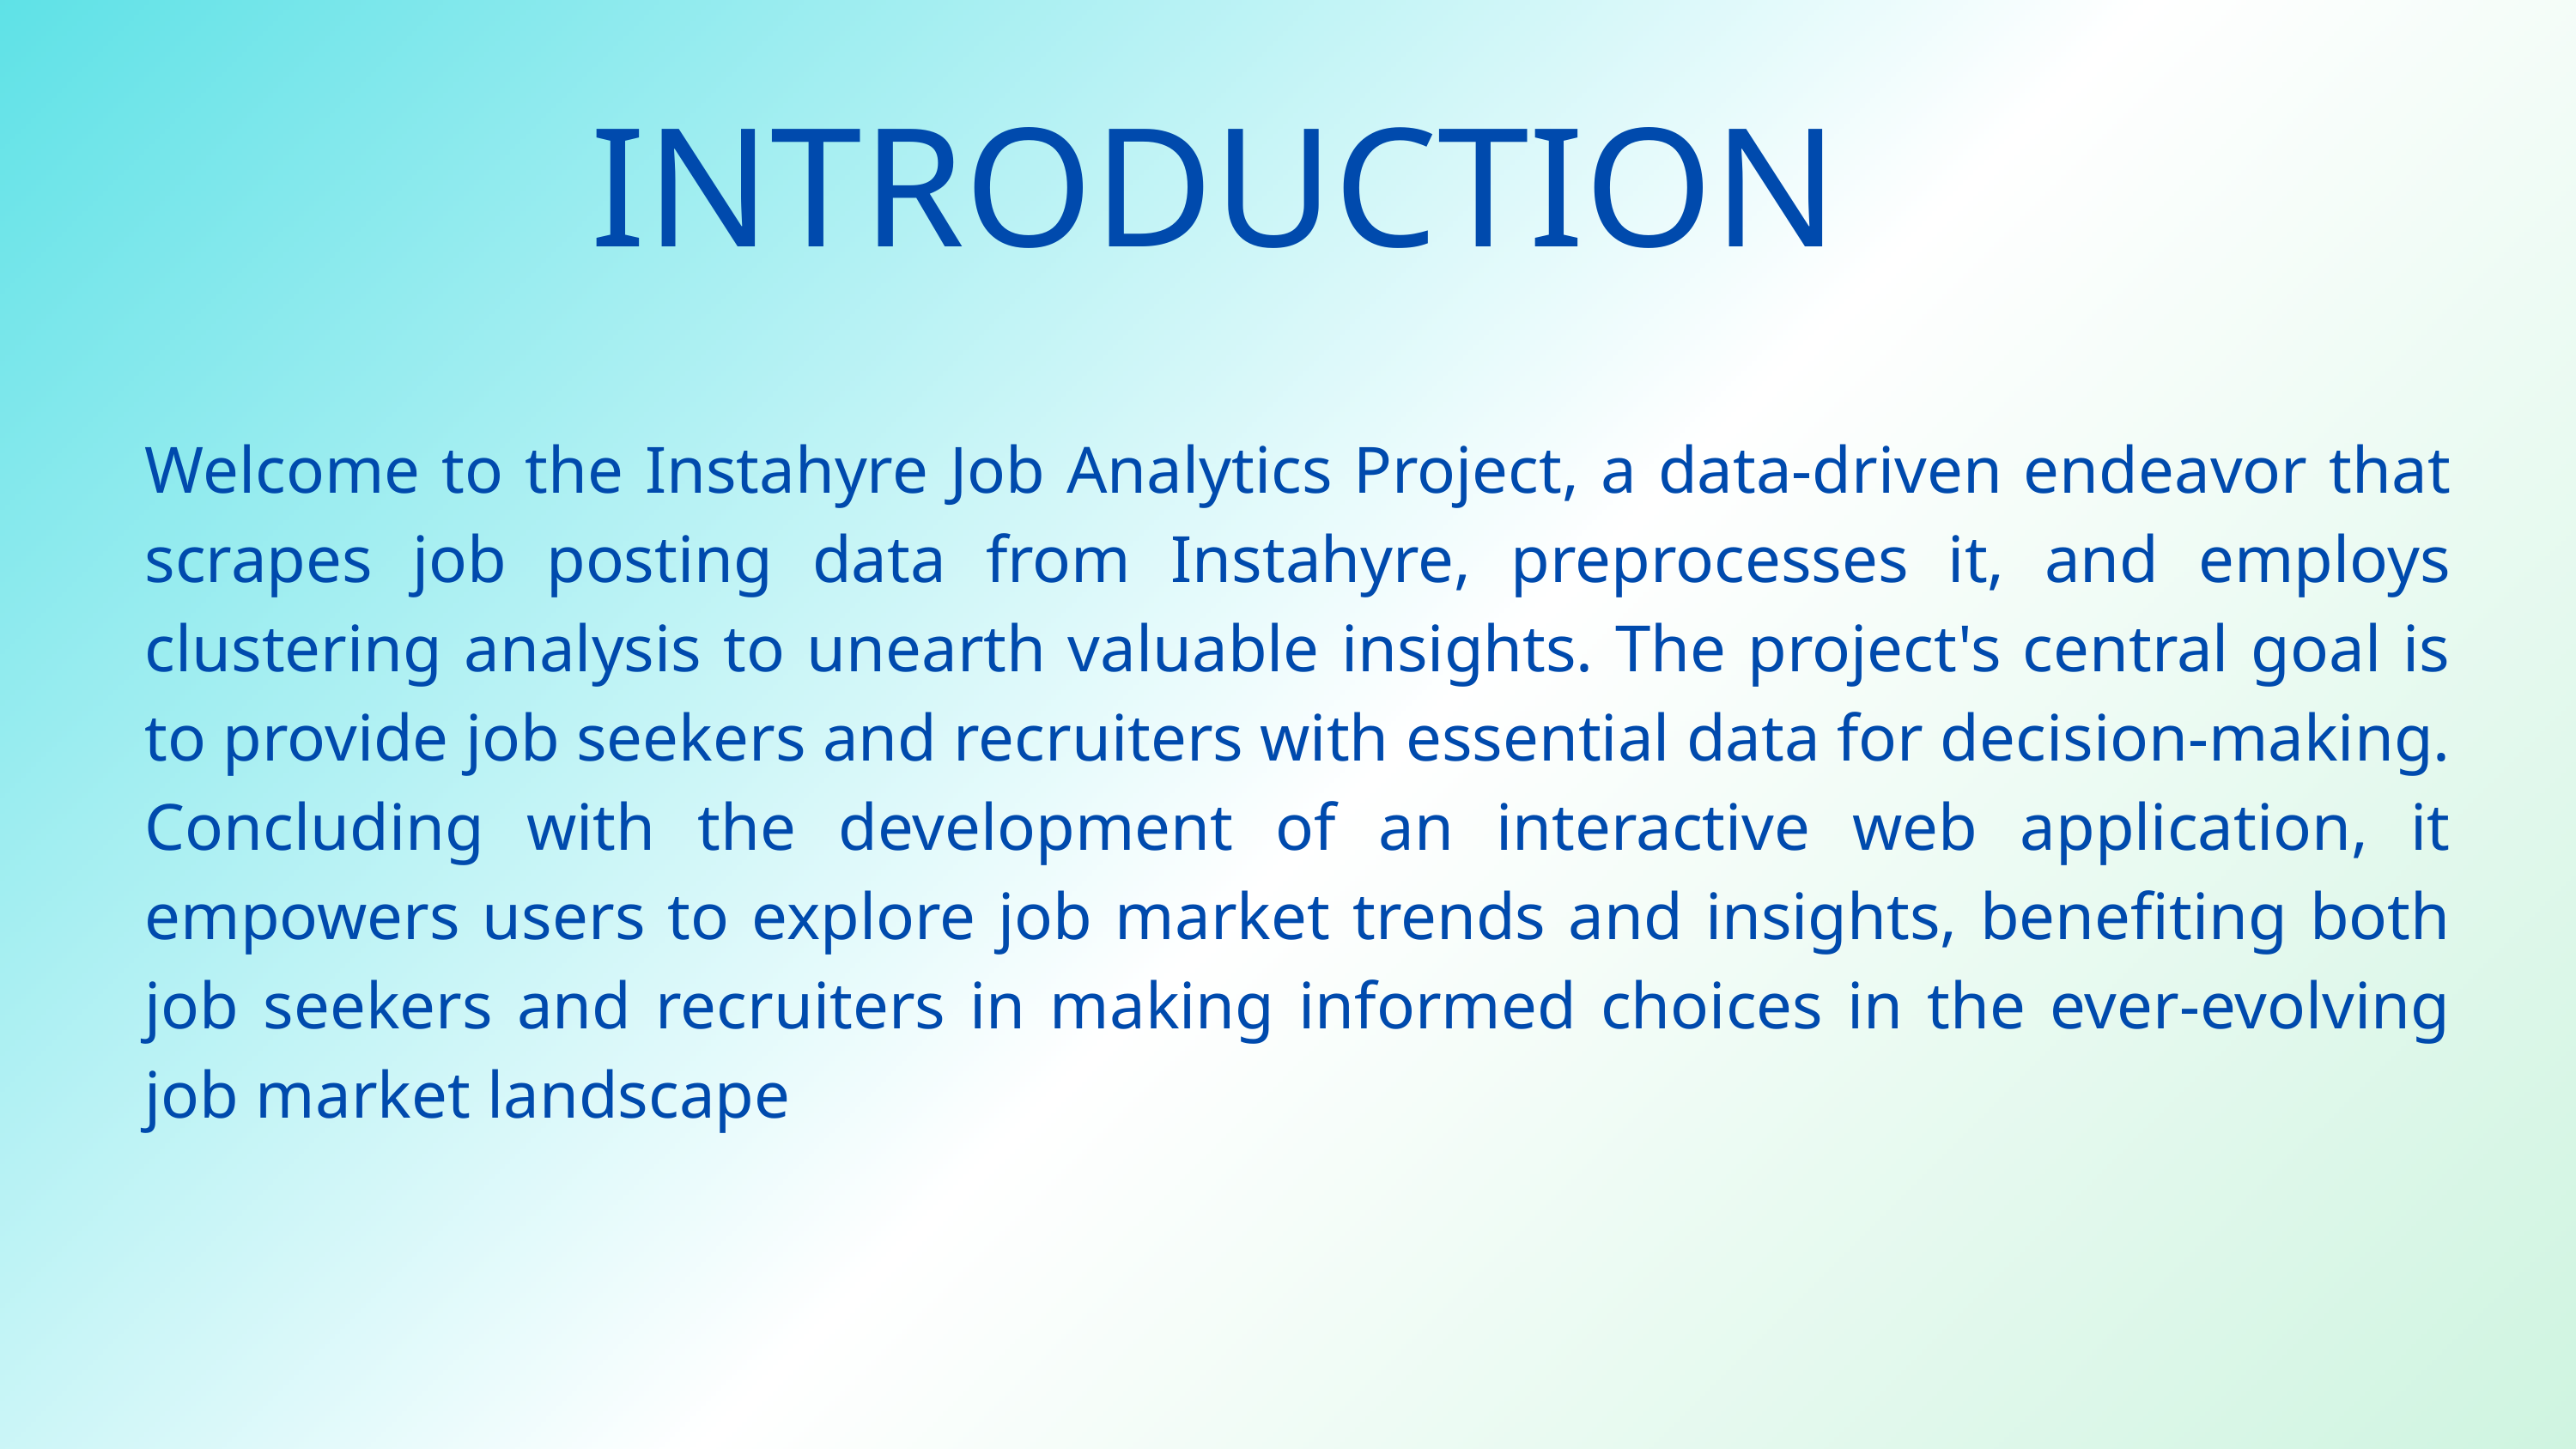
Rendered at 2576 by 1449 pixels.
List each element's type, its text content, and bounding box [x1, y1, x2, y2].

text_box [0, 0, 2576, 1449]
text_box Welcome to the Instahyre Job Analytics Project, a data-driven endeavor that scrapes job posting data from Instahyre, preprocesses it, and employs clustering analysis to unearth valuable insights. The project's central goal is to provide job seekers and recruiters with essential data for decision-making. Concluding with the development of an interactive web application, it empowers users to explore job market trends and insights, benefiting both job seekers and recruiters in making informed choices in the ever-evolving job market landscape [144, 416, 2453, 1131]
text_box INTRODUCTION [568, 49, 1861, 280]
